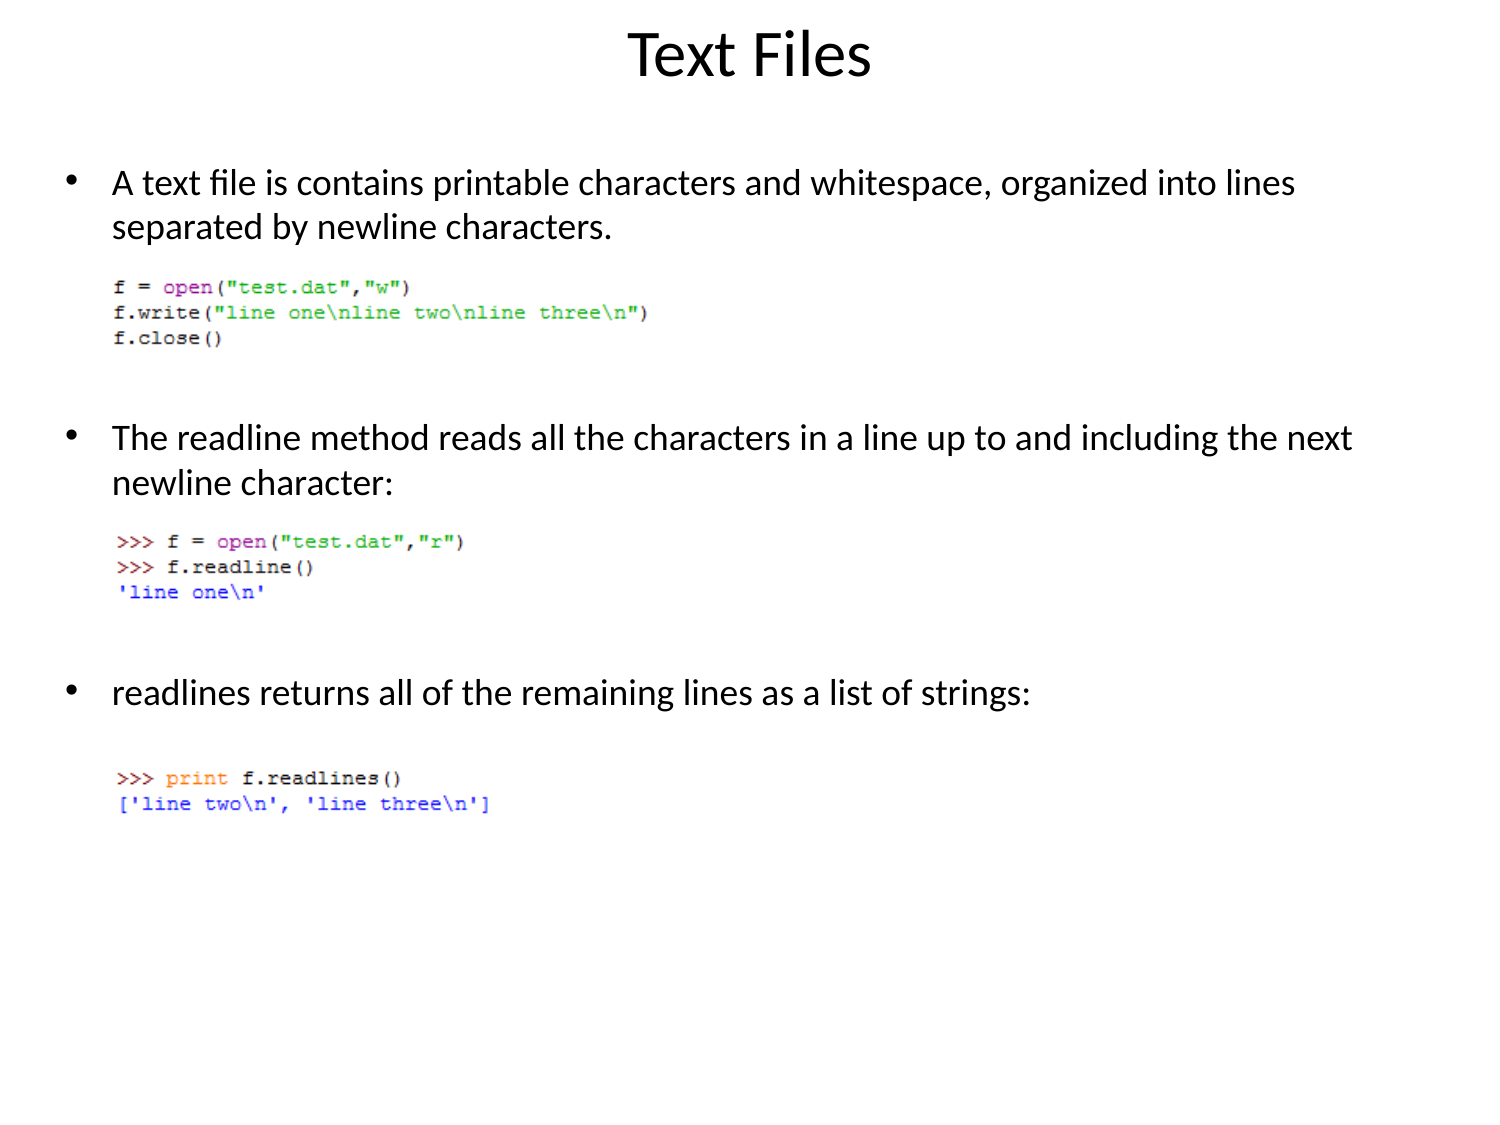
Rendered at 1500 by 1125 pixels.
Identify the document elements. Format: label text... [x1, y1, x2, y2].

picture [112, 767, 516, 823]
title Text Files [137, 0, 1363, 100]
subtitle A text file is contains printable characters and whitespace, organized into lines separated by newline characters. The readline method reads all the characters in a line up to and including the next newline character: readlines returns all of the remaining lines as a list of strings: [50, 149, 1450, 1000]
picture [112, 529, 471, 609]
picture [110, 273, 658, 368]
